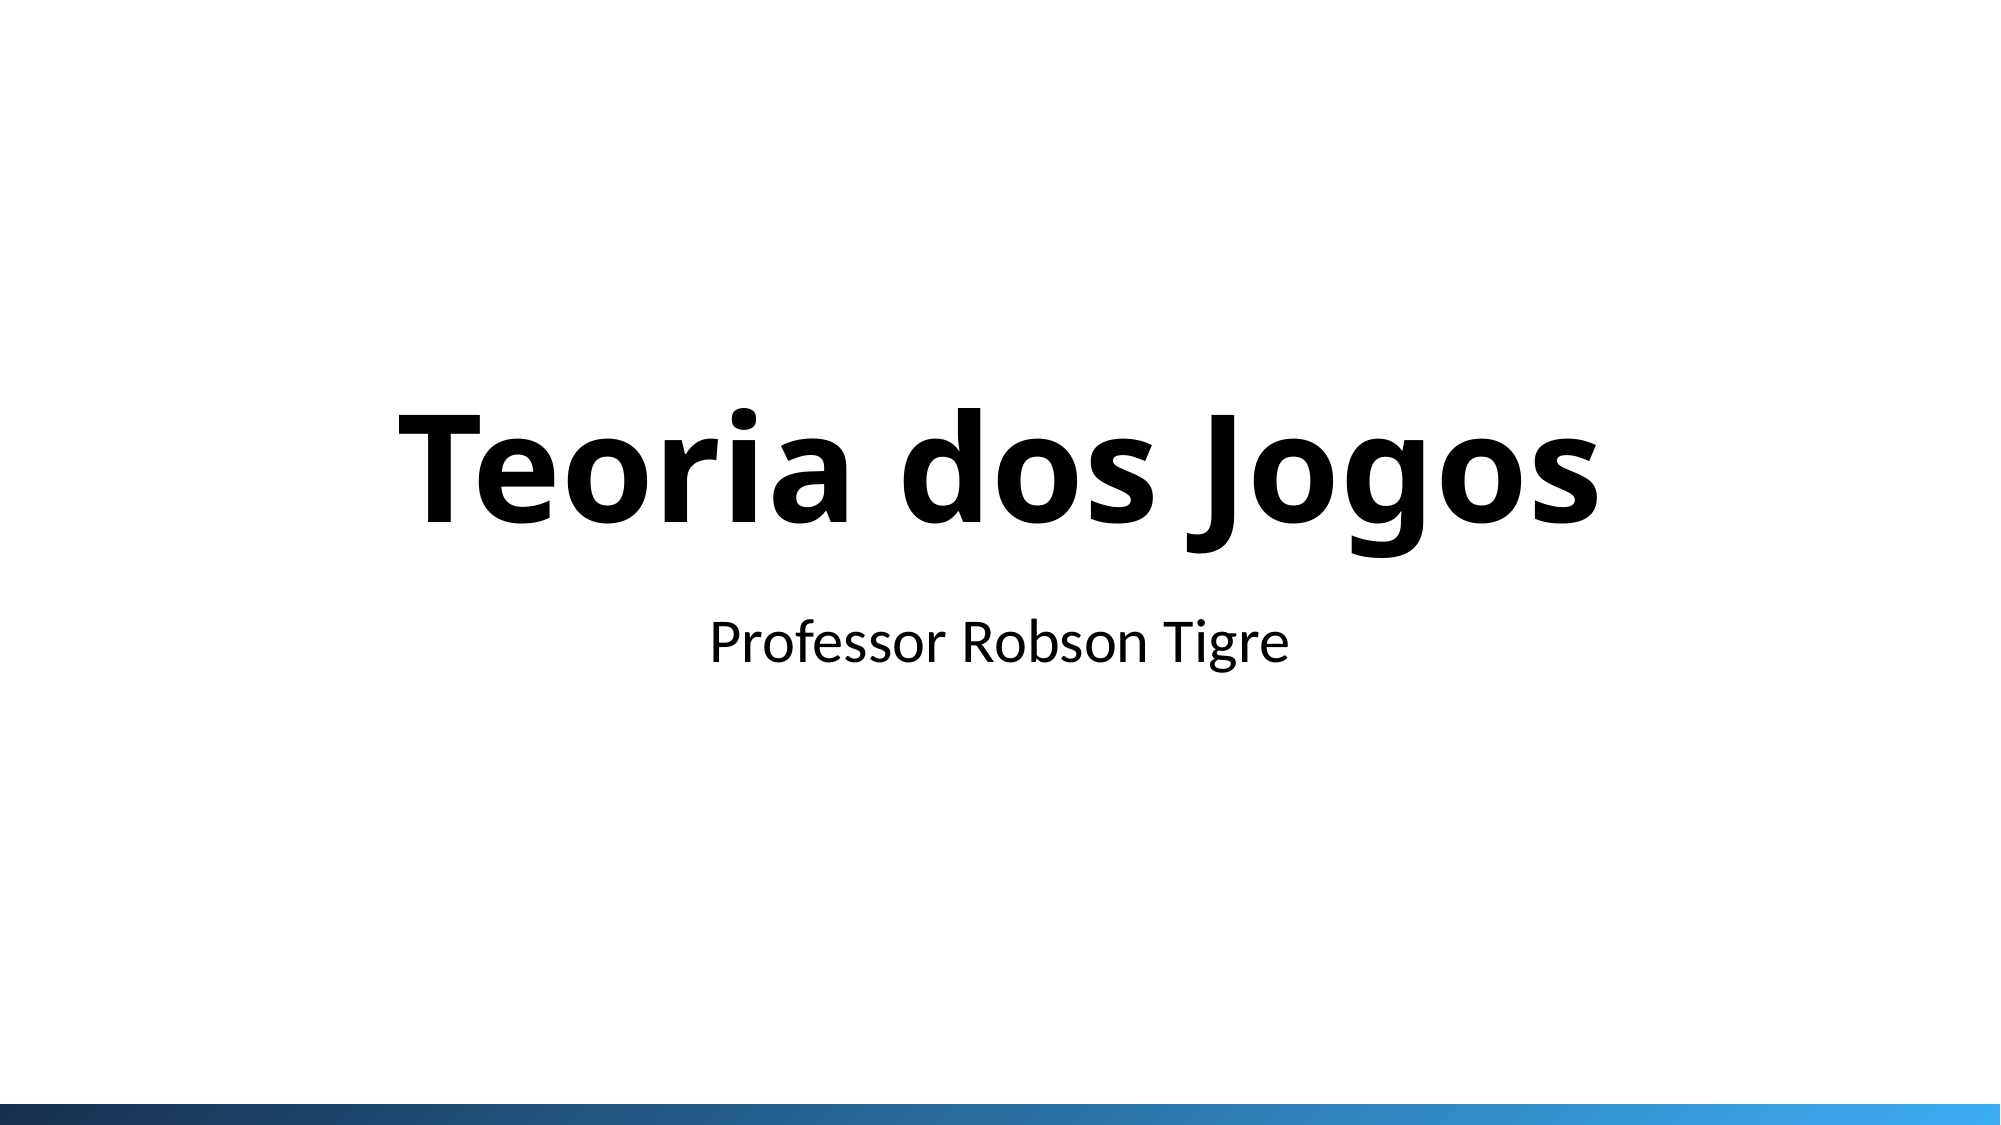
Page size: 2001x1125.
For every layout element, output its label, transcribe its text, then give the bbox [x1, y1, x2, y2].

title Teoria dos Jogos [348, 224, 1652, 563]
text_box Professor Robson Tigre [587, 592, 1413, 683]
